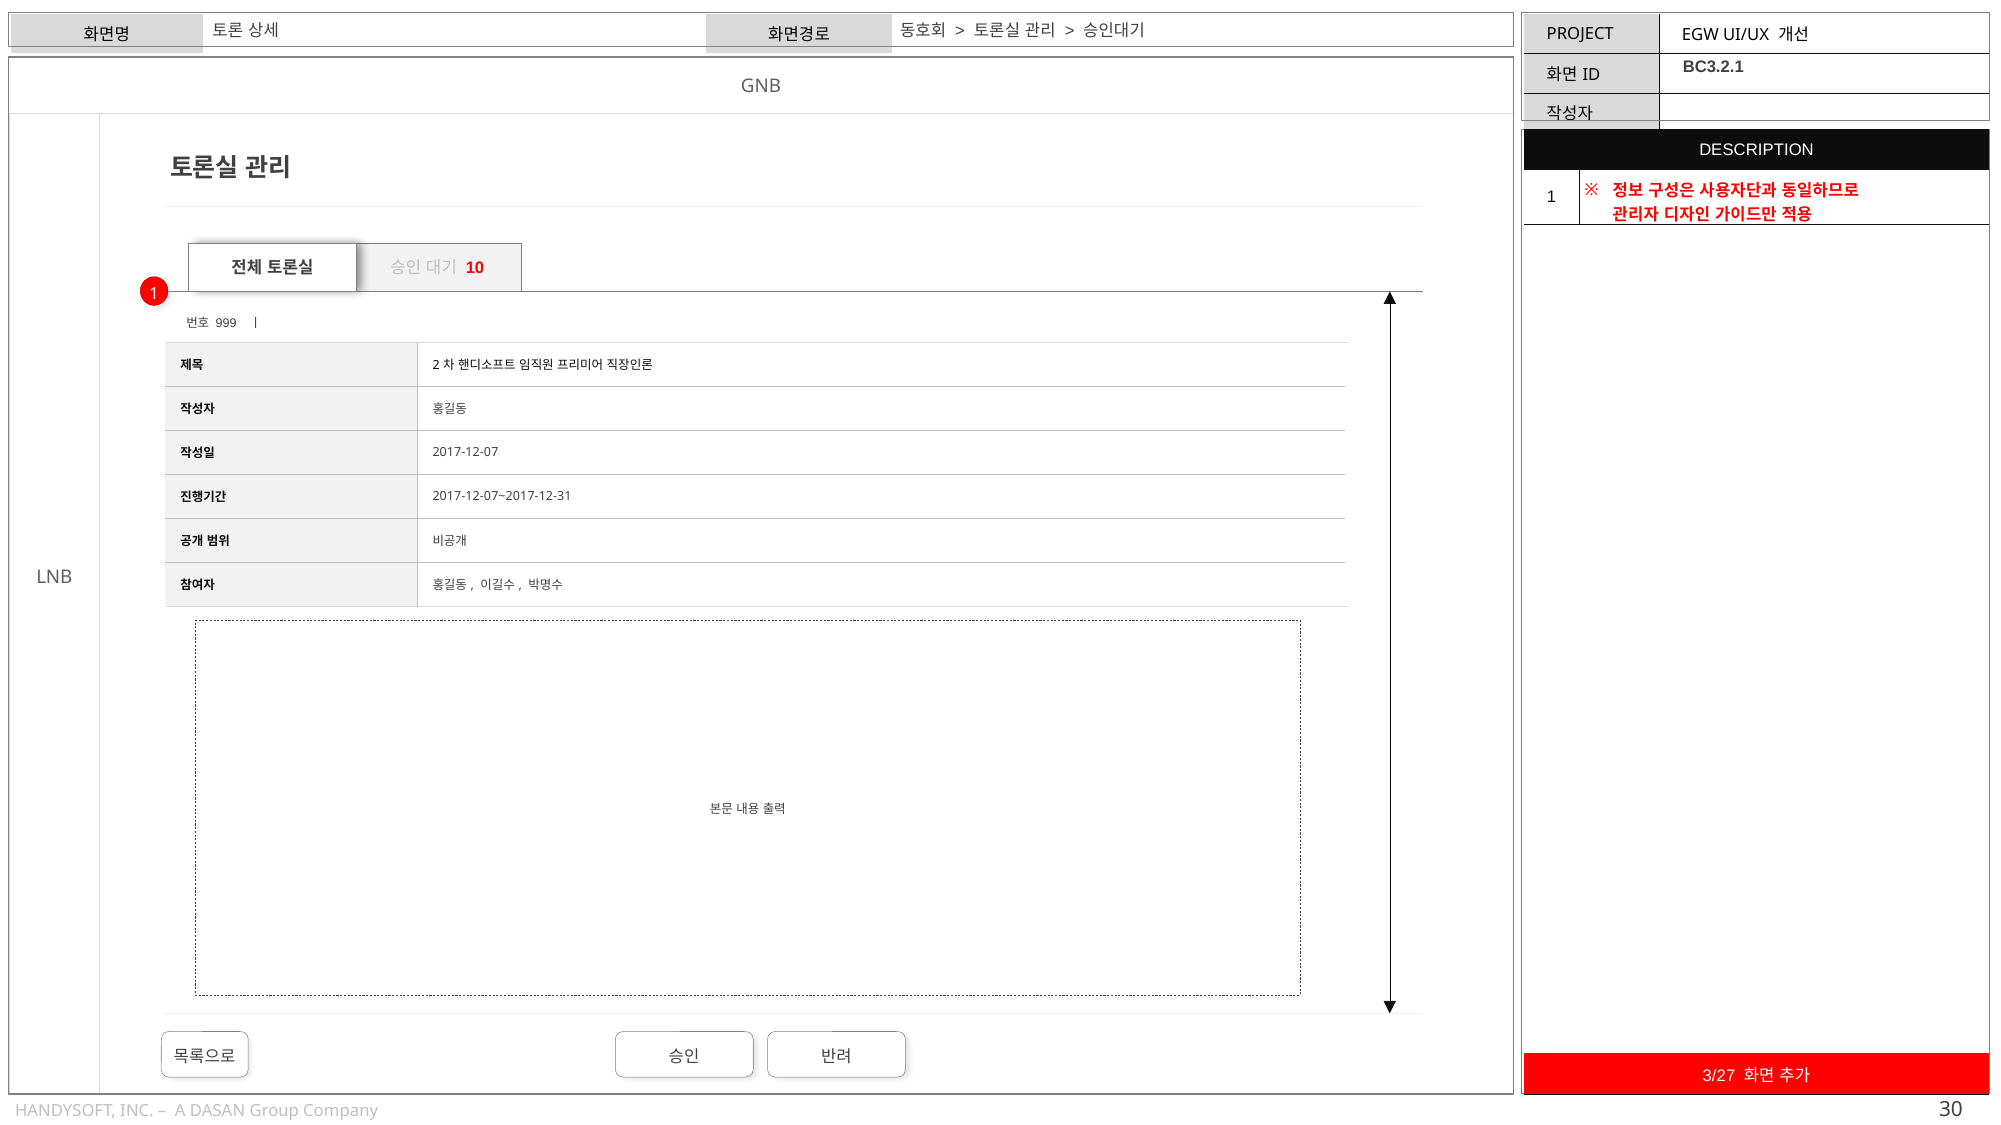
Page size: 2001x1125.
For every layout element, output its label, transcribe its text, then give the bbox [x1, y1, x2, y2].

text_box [165, 342, 1349, 607]
table_cell 1 [1524, 170, 1579, 224]
table_header DESCRIPTION [1524, 129, 1989, 169]
text_box 번호 999 ㅣ [186, 314, 453, 330]
text_box 승인 [615, 1031, 754, 1078]
text_box 전체 토론실 [187, 241, 358, 290]
text_box 목록으로 [161, 1031, 249, 1078]
table_cell 정보 구성은 사용자단과 동일하므로 관리자 디자인 가이드만 적용 [1580, 170, 1989, 224]
text_box 토론실 관리 [164, 142, 314, 190]
text_box 1 [140, 276, 168, 306]
text_box 반려 [767, 1031, 906, 1078]
text_box BC3.2.1 [1676, 47, 1827, 84]
text_box 토론 상세 [206, 11, 357, 48]
text_box 본문 내용 출력 [195, 620, 1300, 996]
text_box 승인 대기 10 [367, 241, 523, 290]
text_box 동호회 > 토론실 관리 > 승인대기 [894, 11, 1045, 48]
table_header 3/27 화면 추가 [1524, 1053, 1989, 1094]
